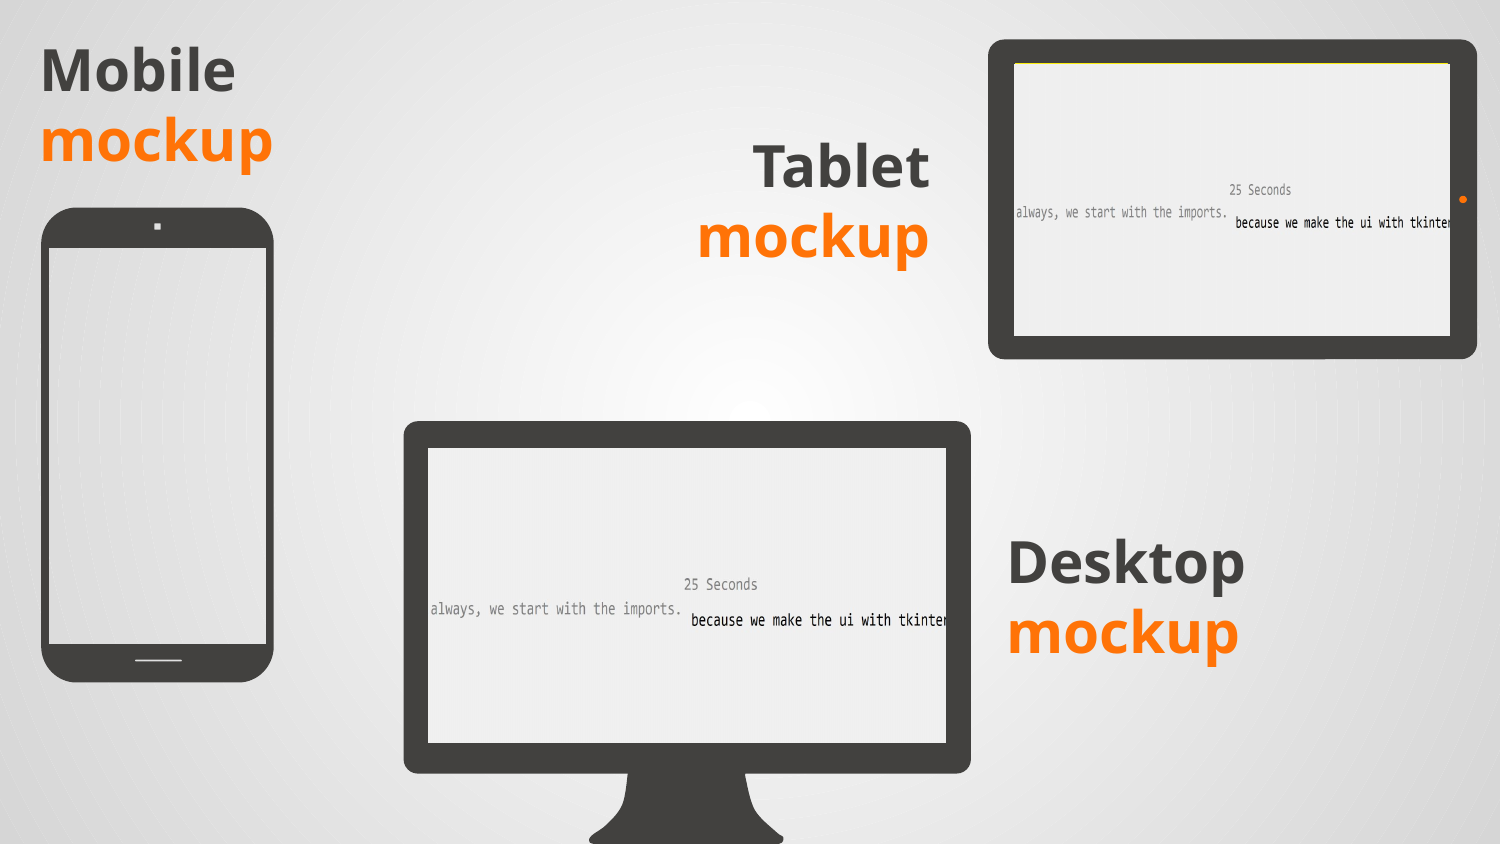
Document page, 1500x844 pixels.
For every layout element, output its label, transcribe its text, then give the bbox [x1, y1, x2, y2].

text_box [41, 208, 273, 682]
title Mobile mockup [24, 62, 438, 144]
title Tablet mockup [510, 159, 946, 240]
picture [1014, 64, 1450, 336]
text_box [1073, 344, 1392, 444]
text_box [1073, 0, 1392, 63]
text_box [404, 421, 971, 844]
picture [428, 448, 946, 743]
title Desktop mockup [990, 555, 1404, 637]
